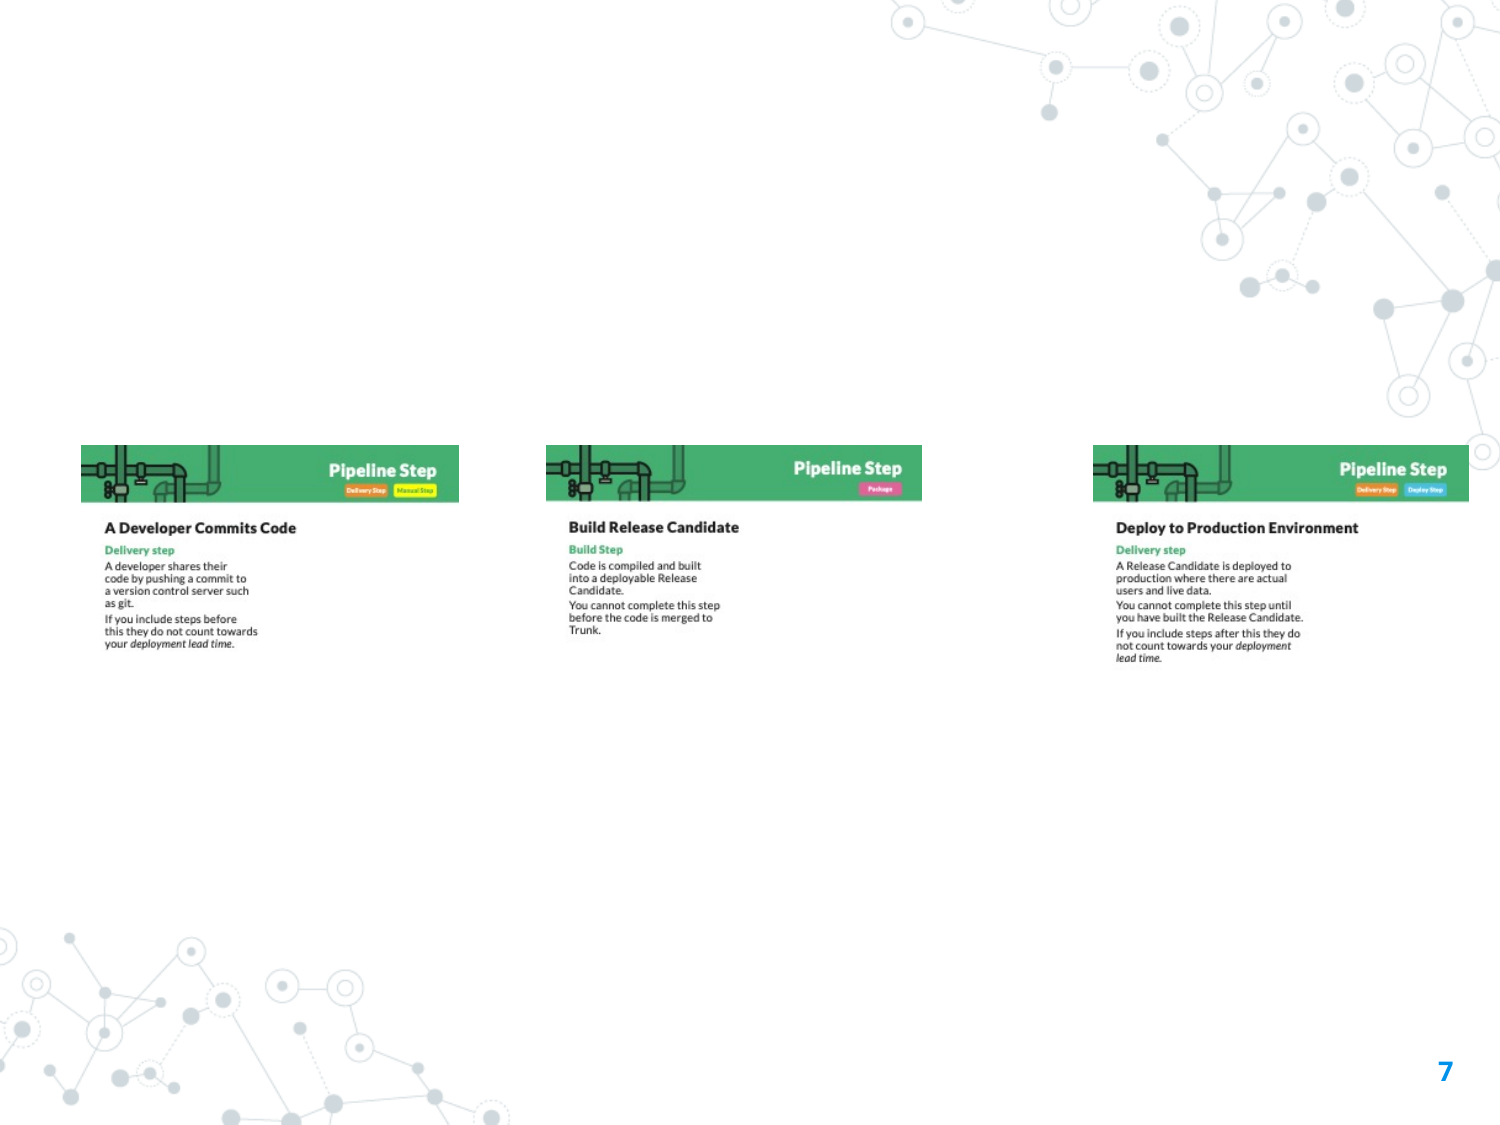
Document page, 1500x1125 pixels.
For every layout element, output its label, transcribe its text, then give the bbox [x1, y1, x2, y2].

picture [0, 0, 1500, 1125]
slide_number 7 [1378, 1038, 1469, 1125]
